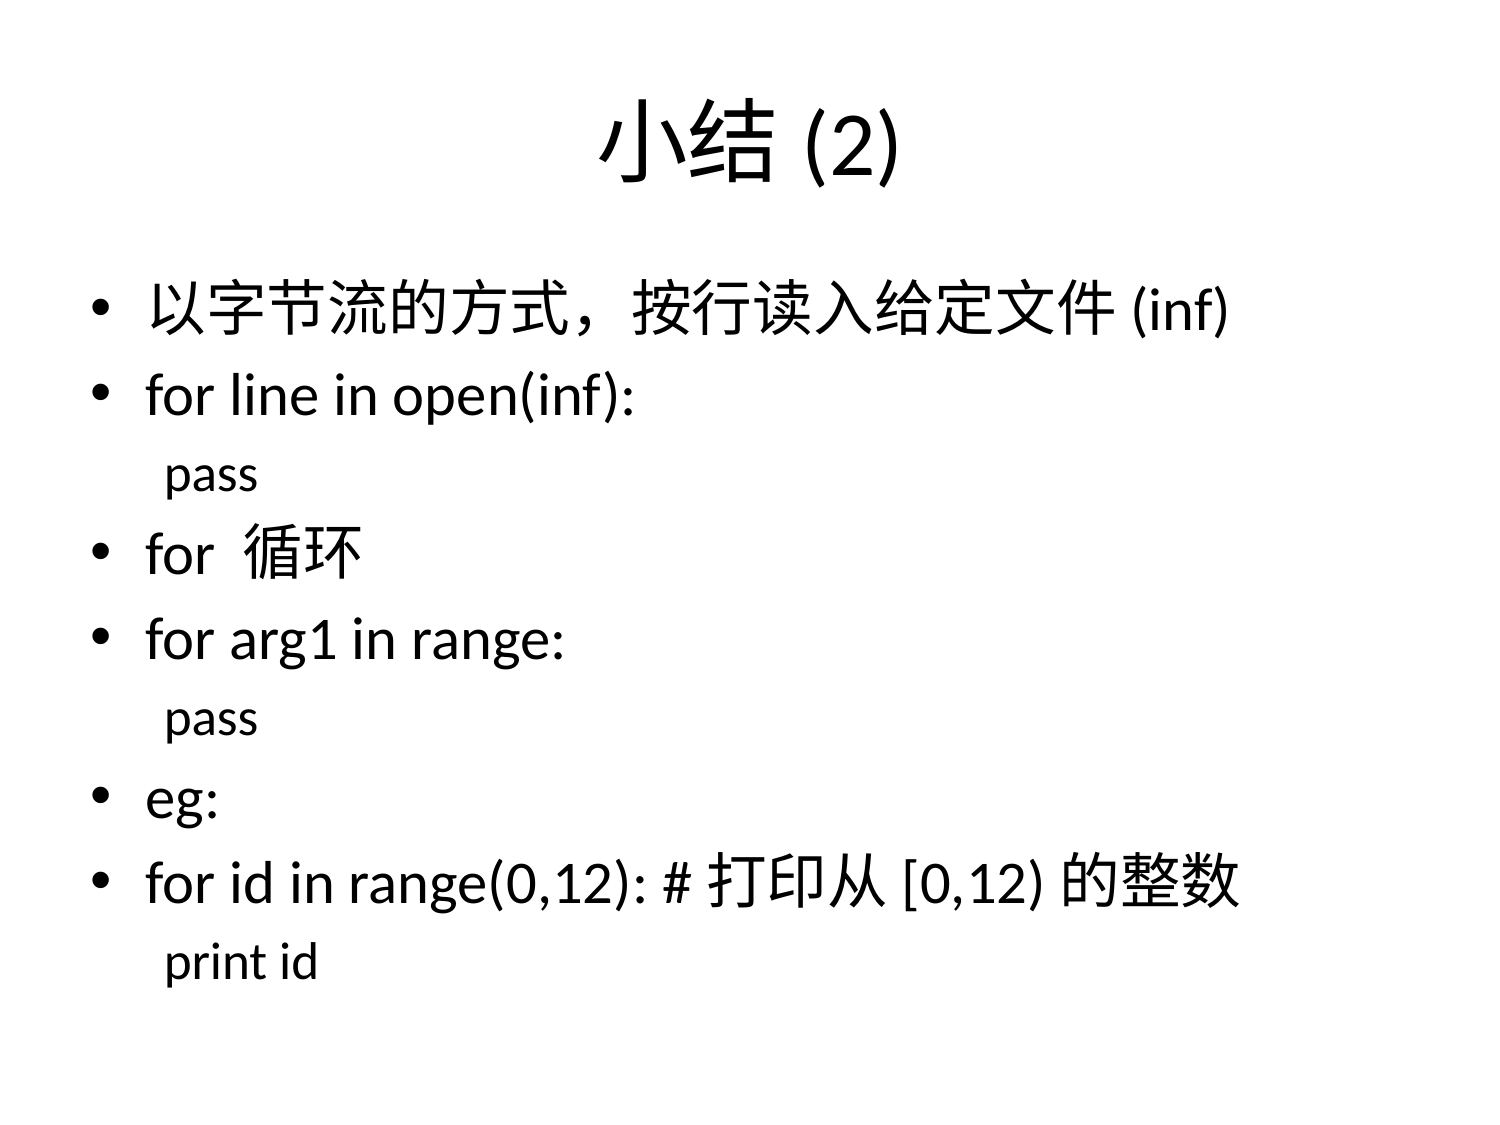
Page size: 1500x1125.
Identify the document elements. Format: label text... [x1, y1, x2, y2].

title 小结(2) [75, 45, 1425, 233]
list 以字节流的方式，按行读入给定文件(inf) for line in open(inf): pass for 循环 for arg1 in range: pass eg: for id in range(0,12): #打印从[0,12)的整数 print id [75, 262, 1425, 1005]
